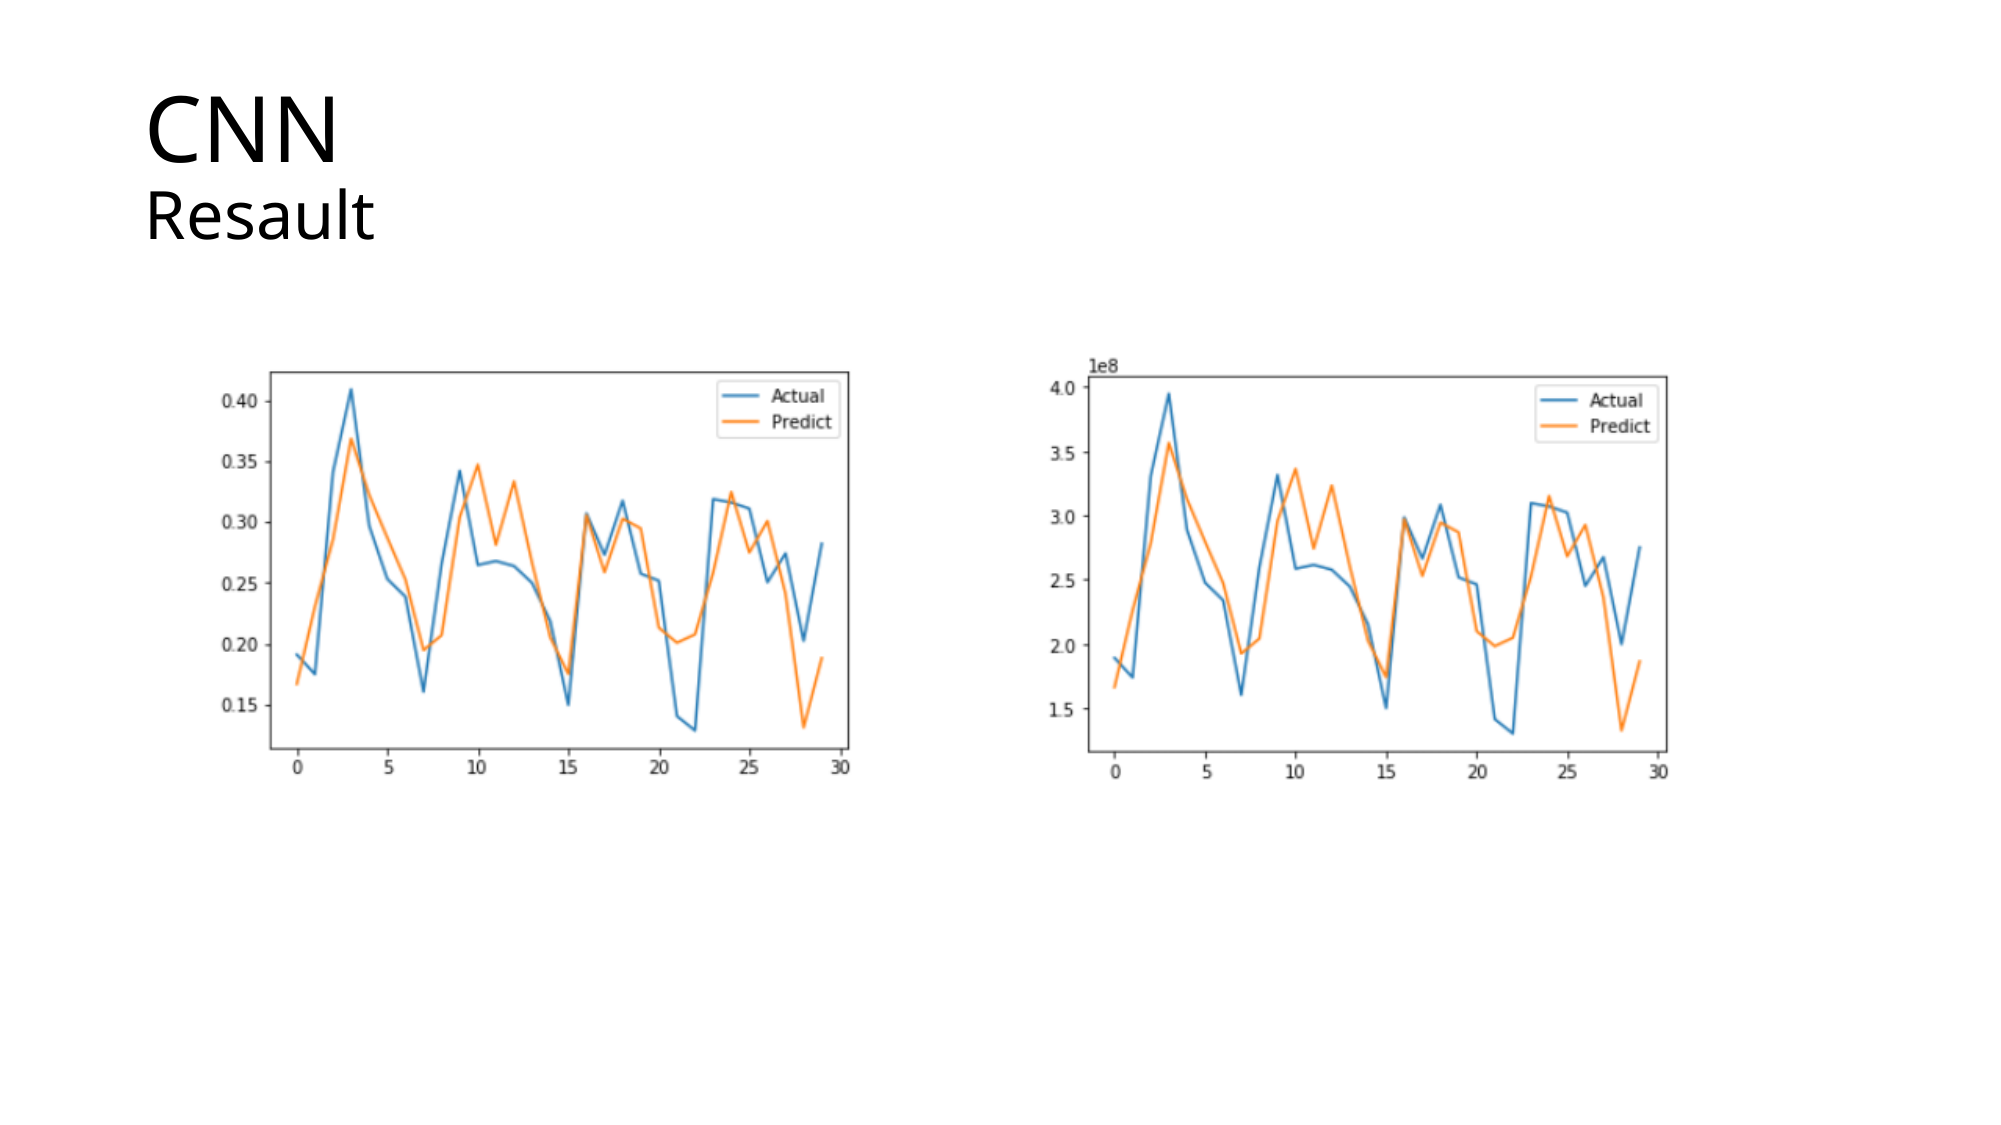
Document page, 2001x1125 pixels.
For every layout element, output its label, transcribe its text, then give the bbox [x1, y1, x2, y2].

picture [208, 356, 887, 796]
picture [1038, 346, 1696, 806]
title CNN Resault [136, 59, 1863, 278]
